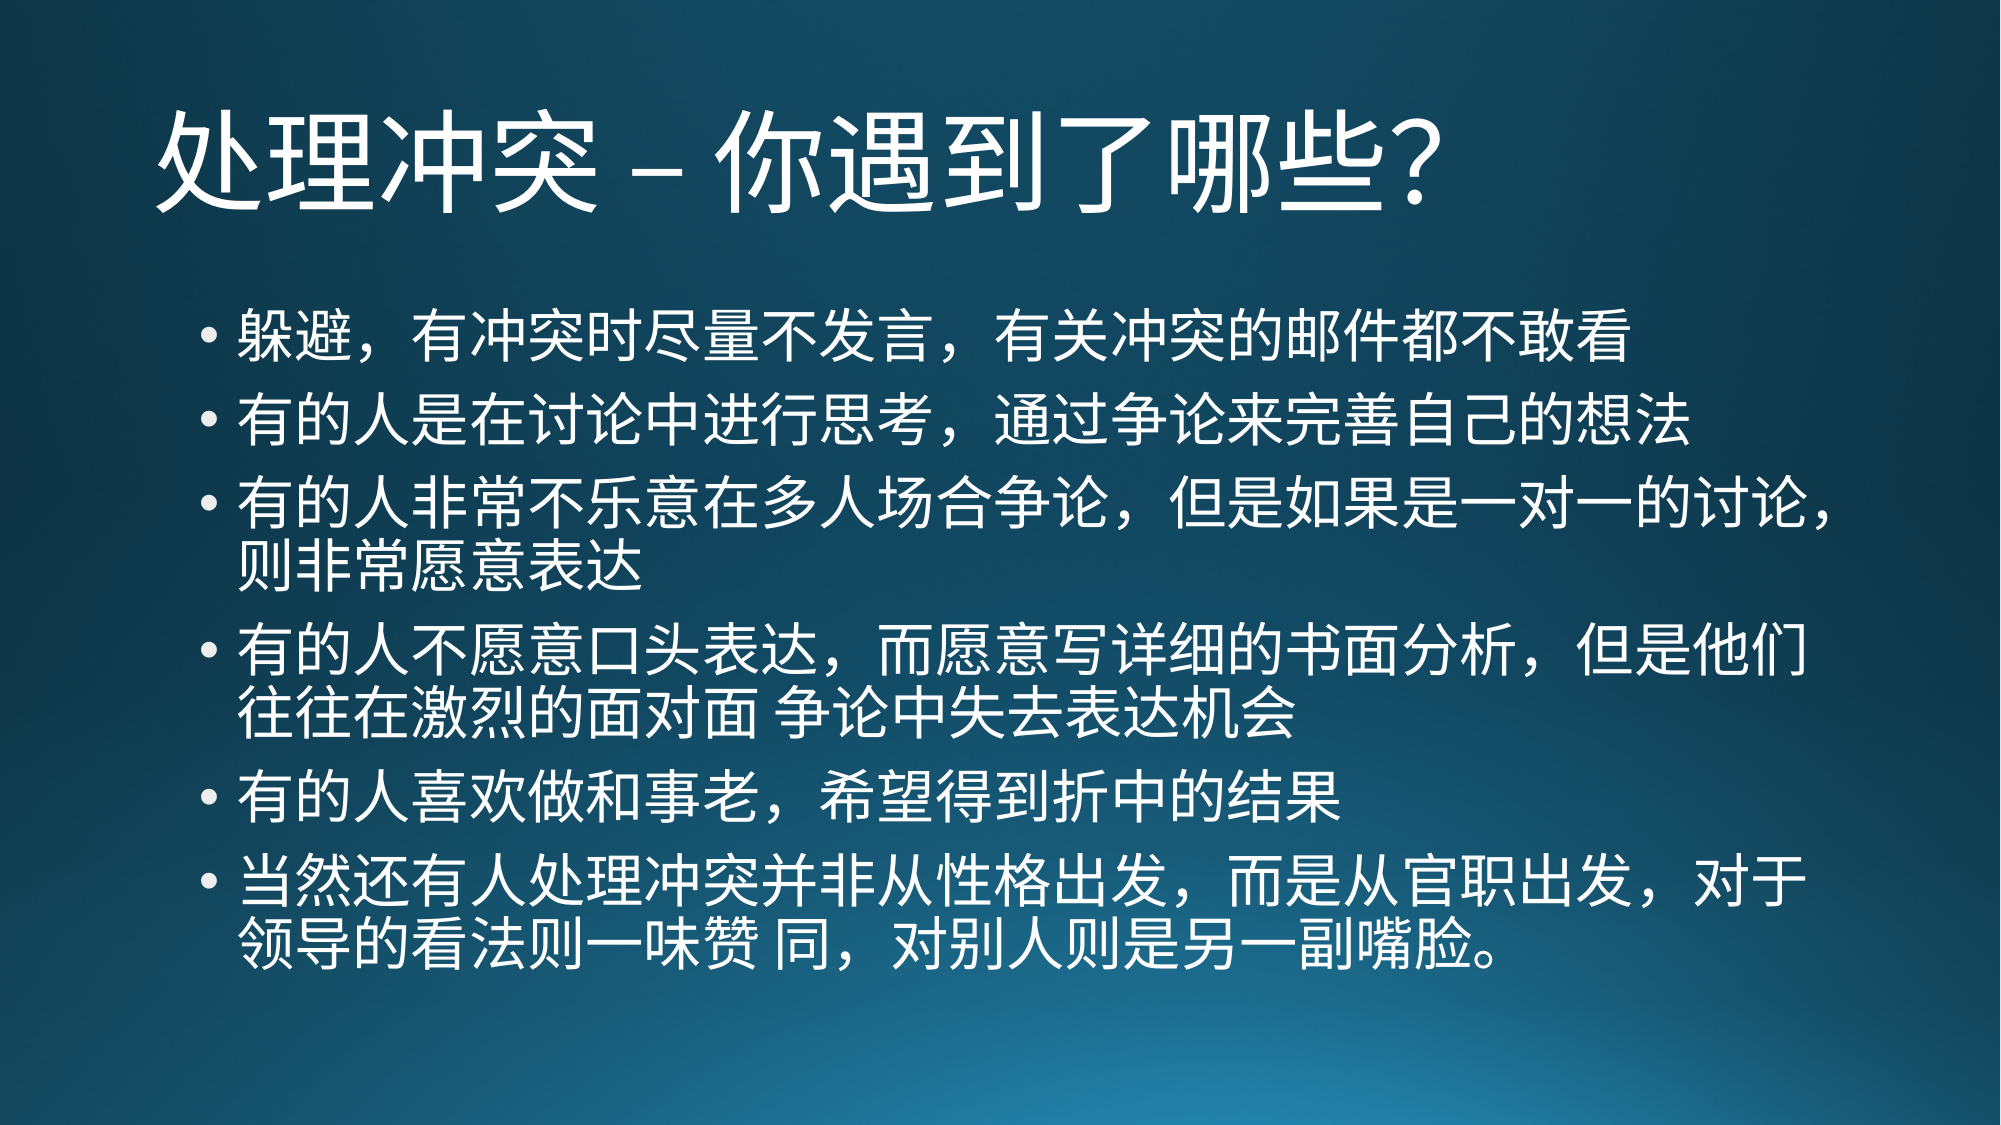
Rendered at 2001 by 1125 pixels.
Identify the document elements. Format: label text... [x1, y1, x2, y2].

picture [0, 0, 2001, 1125]
title 处理冲突 – 你遇到了哪些？ [137, 59, 1863, 278]
list 躲避，有冲突时尽量不发言，有关冲突的邮件都不敢看 有的人是在讨论中进行思考，通过争论来完善自己的想法 有的人非常不乐意在多人场合争论，但是如果是一对一的讨论，则非常愿意表达 有的人不愿意口头表达，而愿意写详细的书面分析，但是他们往往在激烈的面对面 争论中失去表达机会 有的人喜欢做和事老，希望得到折中的结果 当然还有人处理冲突并非从性格出发，而是从官职出发，对于领导的看法则一味赞 同，对别人则是另一副嘴脸。 [183, 299, 1863, 1014]
